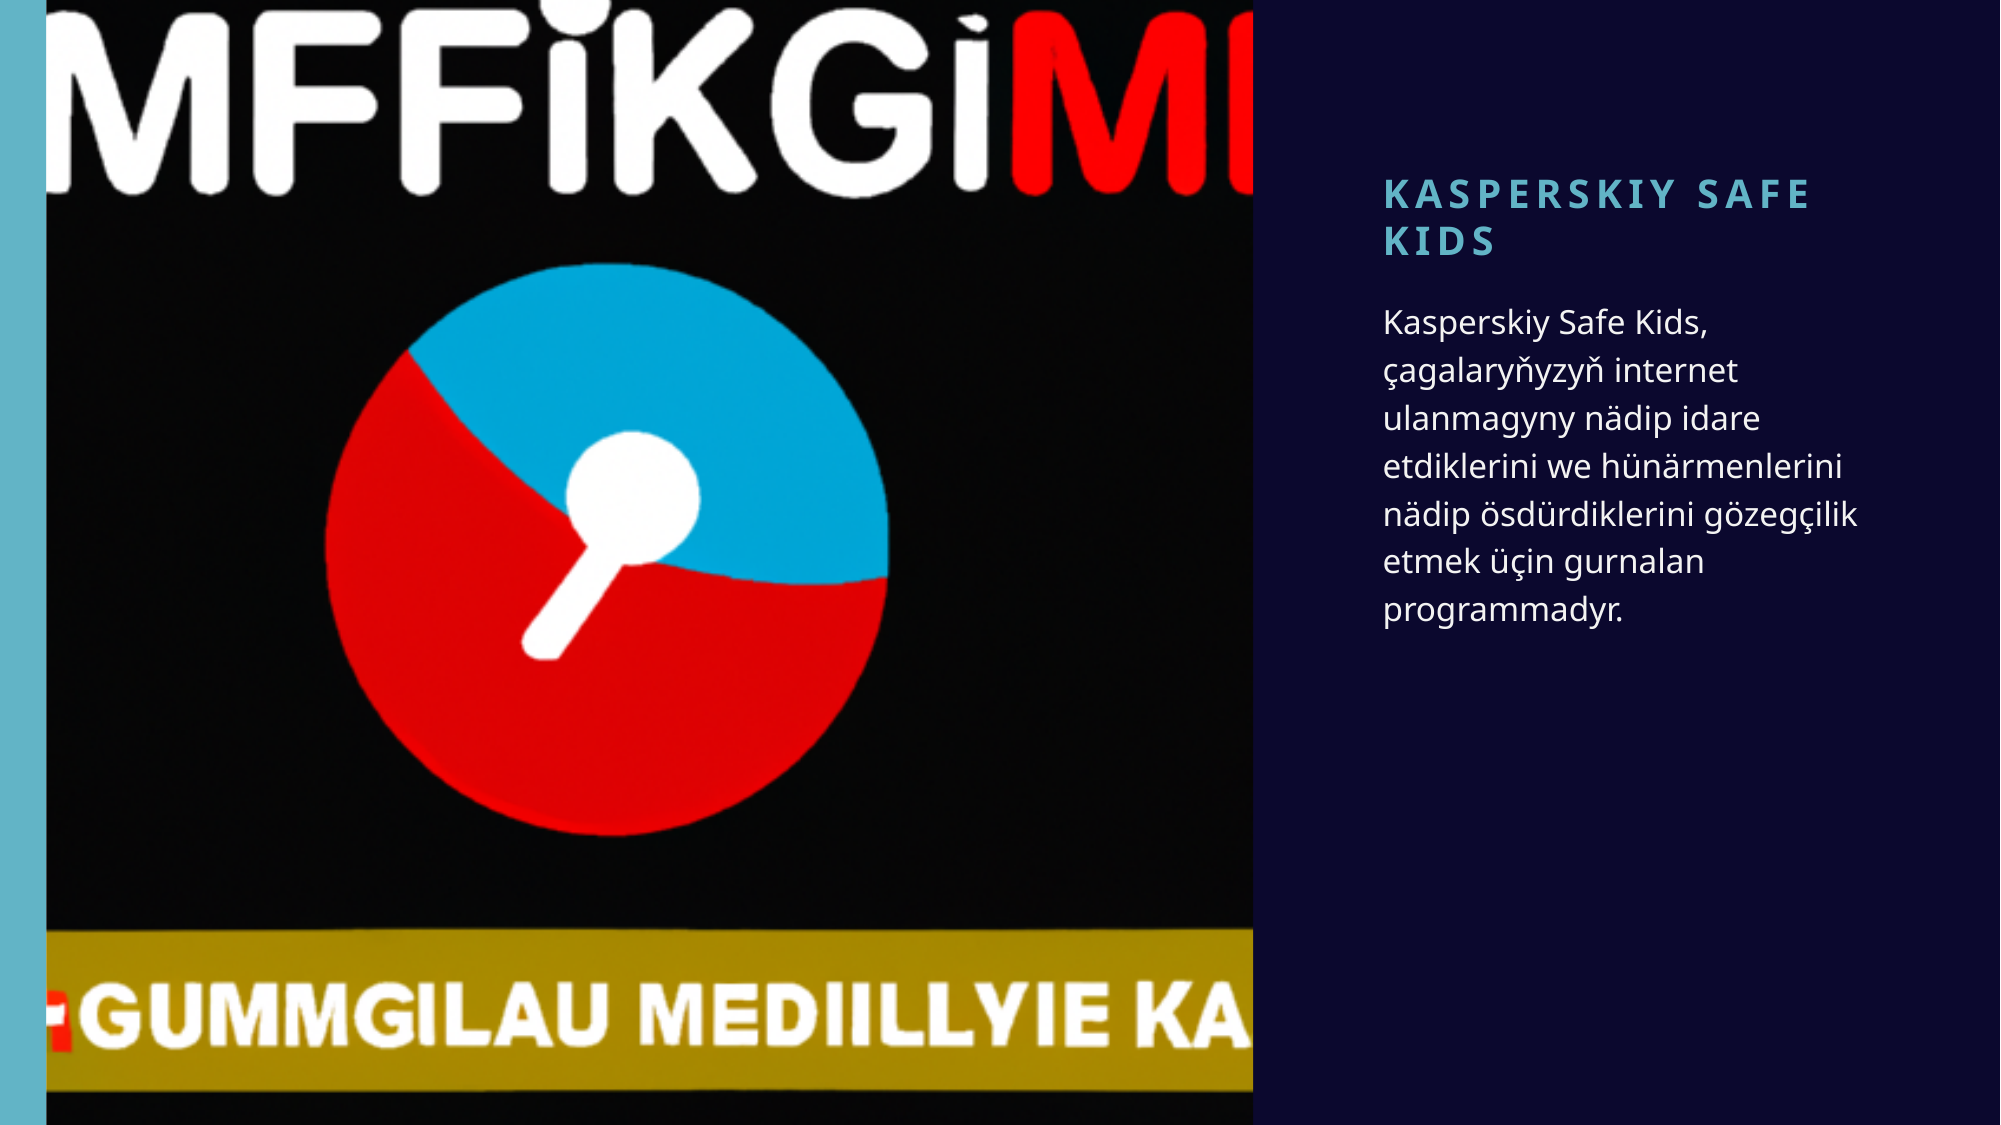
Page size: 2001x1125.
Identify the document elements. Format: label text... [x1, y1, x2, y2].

picture [46, 0, 1254, 1125]
list Kasperskiy Safe Kids, çagalaryňyzyň internet ulanmagyny nädip idare etdiklerini we hünärmenlerini nädip ösdürdiklerini gözegçilik etmek üçin gurnalan programmadyr. [1367, 285, 1875, 969]
title KASPERSKIY SAFE KIDS [1367, 75, 1875, 272]
